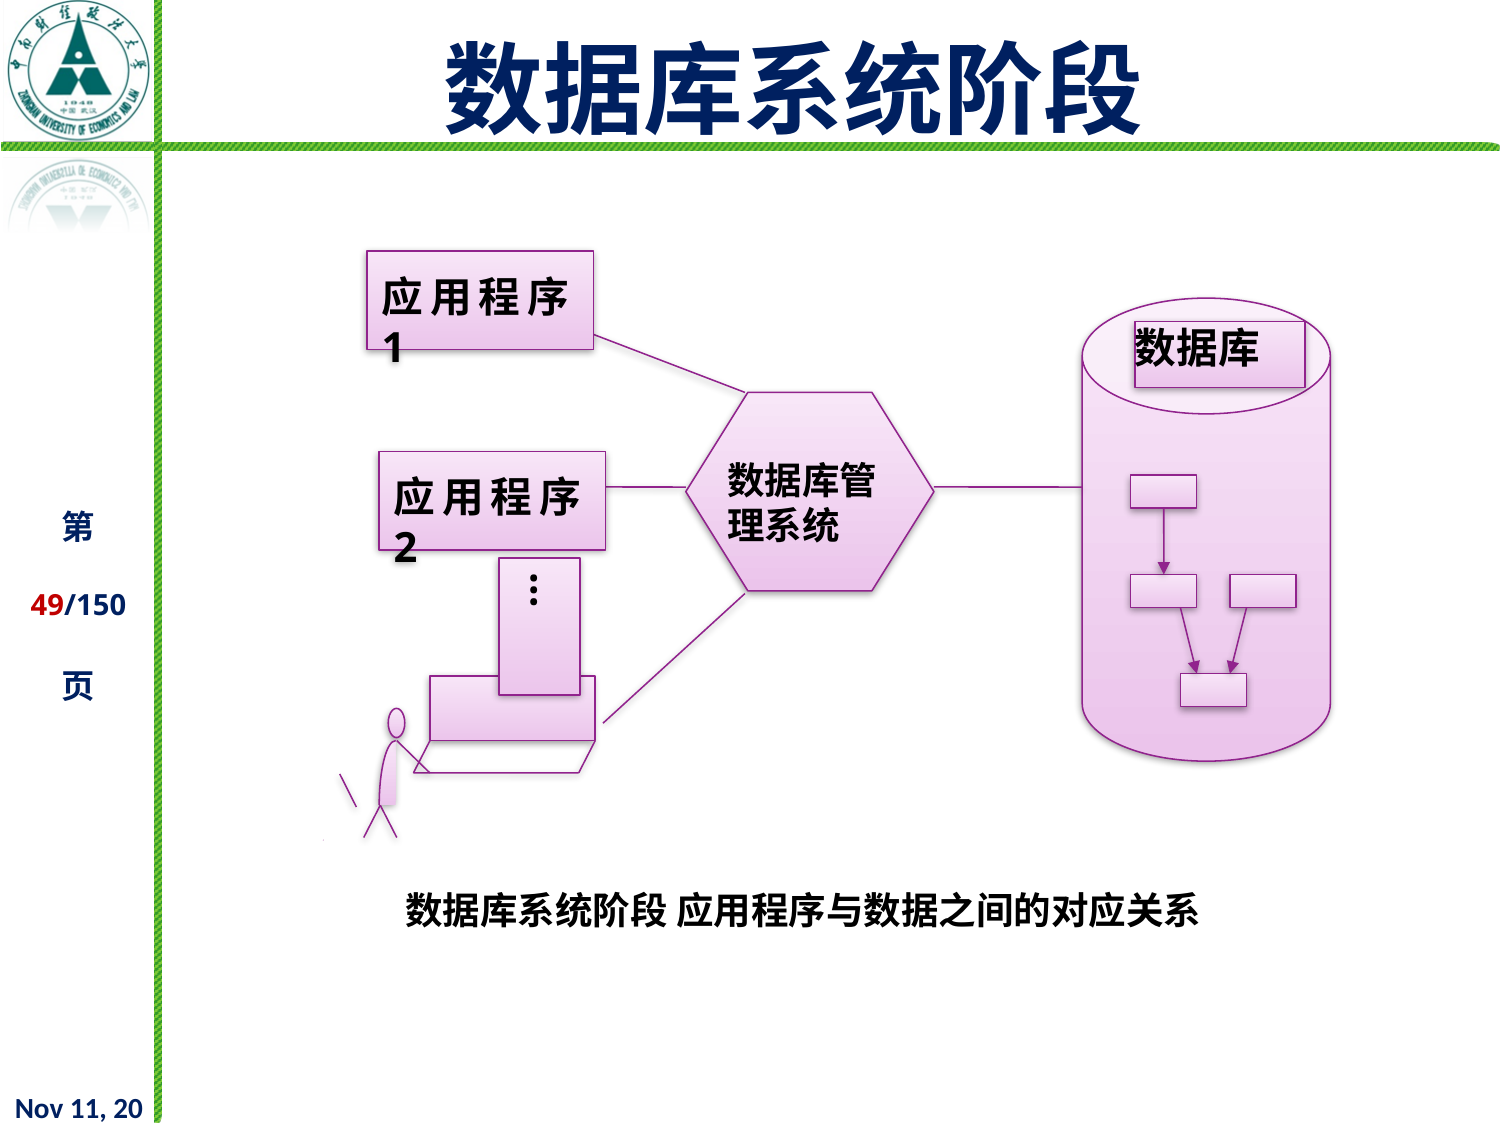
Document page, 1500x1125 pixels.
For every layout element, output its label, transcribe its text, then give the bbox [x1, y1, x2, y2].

picture [1, 0, 1500, 1082]
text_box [323, 250, 1331, 841]
text_box 数据库系统阶段 [162, 30, 1425, 143]
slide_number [0, 1082, 163, 1125]
text_box 数据库系统阶段 应用程序与数据之间的对应关系 [390, 879, 1337, 940]
